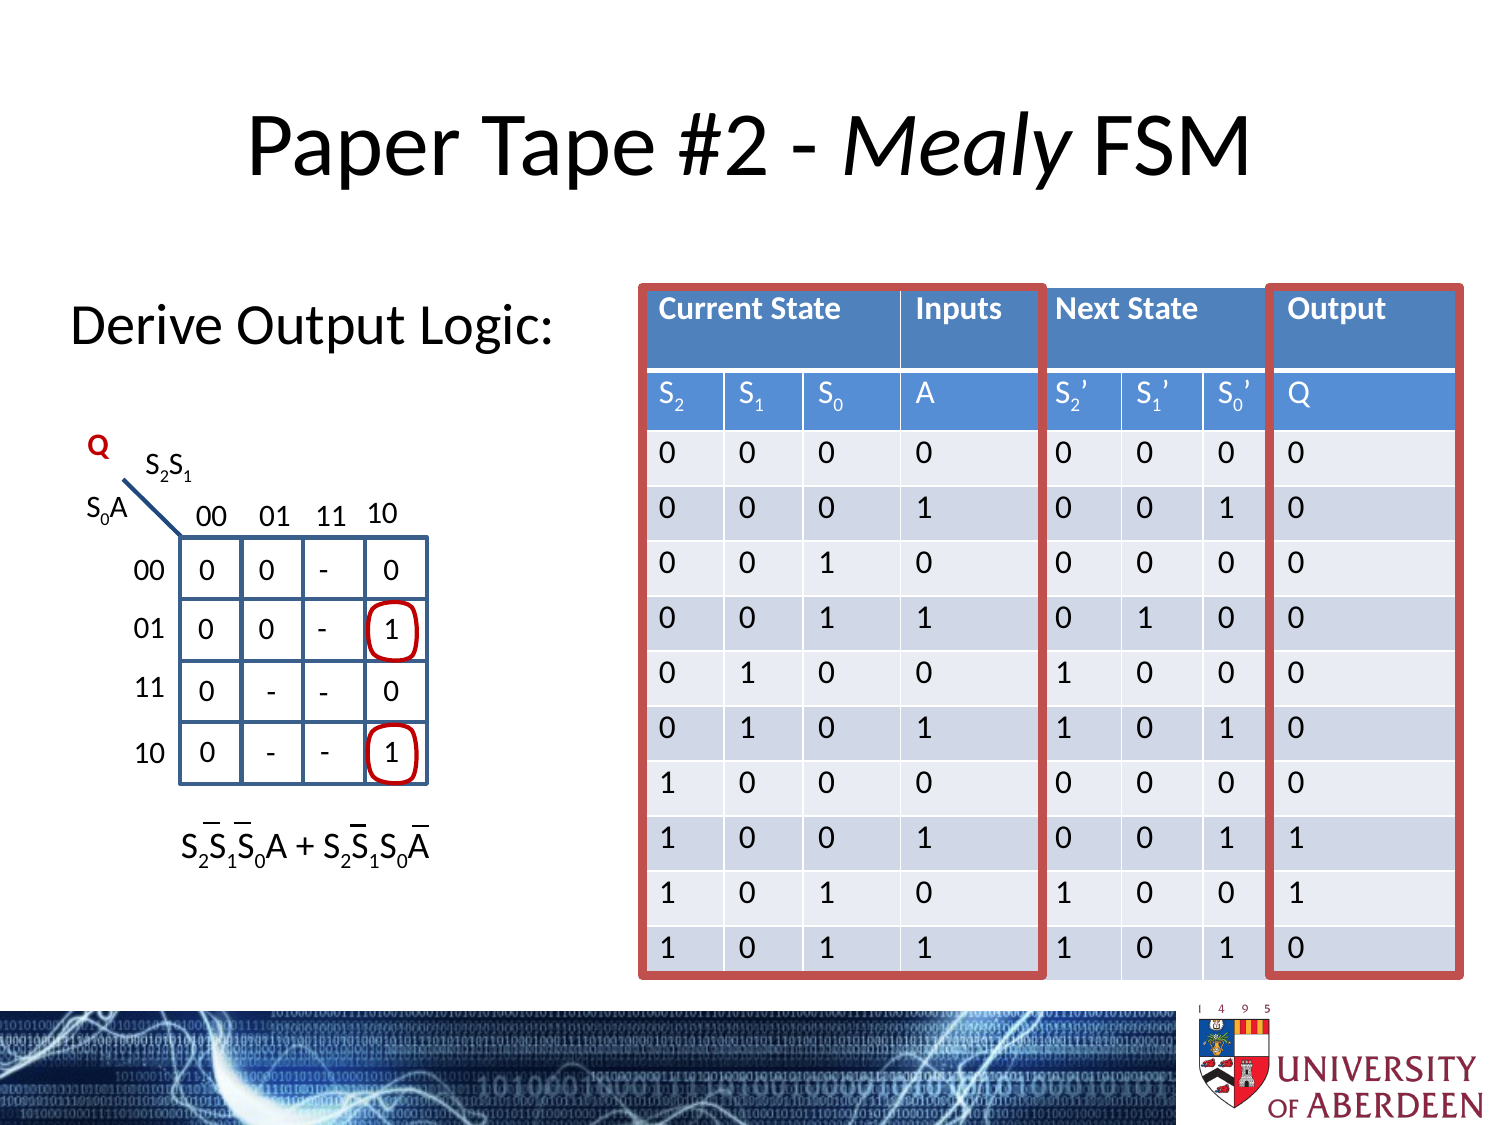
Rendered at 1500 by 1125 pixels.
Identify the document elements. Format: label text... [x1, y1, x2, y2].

text_box [178, 779, 239, 786]
text_box S2S1 [130, 435, 238, 488]
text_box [183, 541, 445, 778]
text_box [1268, 285, 1461, 978]
picture [0, 1011, 1176, 1125]
table_cell 0 [1044, 432, 1121, 485]
table_cell 0 [1122, 542, 1202, 595]
table_cell 1 [1204, 707, 1268, 760]
table_cell S1’ [1122, 373, 1202, 430]
table_cell 1 [1044, 652, 1121, 705]
table_cell 0 [1122, 432, 1202, 485]
table_header Next State [1044, 288, 1268, 368]
table_cell 1 [1041, 927, 1121, 980]
table_cell 0 [1204, 762, 1268, 815]
table_cell 1 [1204, 817, 1268, 870]
table_cell 0 [1044, 487, 1121, 540]
text_box 01 [118, 600, 178, 653]
table_cell 0 [1122, 487, 1202, 540]
table_cell 1 [1044, 707, 1121, 760]
table_cell 0 [1122, 652, 1202, 705]
table_cell 1 [1044, 872, 1121, 925]
table_cell 0 [1044, 597, 1121, 650]
table_cell 0 [1122, 762, 1202, 815]
text_box 01 [244, 488, 300, 539]
table_cell 0 [1044, 817, 1121, 870]
table_cell 0 [1044, 762, 1121, 815]
table_cell 0 [1122, 872, 1202, 925]
text_box 00 [118, 542, 178, 595]
text_box 10 [118, 724, 178, 777]
text_box Derive Output Logic: [56, 278, 571, 364]
text_box S0A [71, 479, 120, 537]
table_cell 0 [1122, 927, 1202, 980]
table_cell 0 [1204, 597, 1268, 650]
table_cell 0 [1122, 817, 1202, 870]
text_box Q [72, 416, 146, 469]
text_box [640, 285, 1044, 978]
text_box 11 [118, 658, 178, 711]
table_cell 1 [1204, 487, 1268, 540]
text_box 00 [187, 488, 244, 539]
table_cell 0 [1204, 432, 1268, 485]
table_cell 1 [1122, 597, 1202, 650]
table_cell 0 [1122, 707, 1202, 760]
text_box 11 [300, 487, 368, 539]
title Paper Tape #2 - Mealy FSM [75, 45, 1425, 233]
table_cell 0 [1204, 652, 1268, 705]
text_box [159, 813, 452, 921]
table_cell 0 [1204, 542, 1268, 595]
table_cell 0 [1204, 872, 1268, 925]
table_cell 0 [1044, 542, 1121, 595]
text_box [122, 478, 183, 538]
table_cell S2’ [1044, 373, 1121, 430]
text_box 10 [351, 484, 419, 537]
text_box [368, 535, 429, 539]
table_cell S0’ [1204, 373, 1268, 430]
table_cell 1 [1204, 927, 1272, 980]
